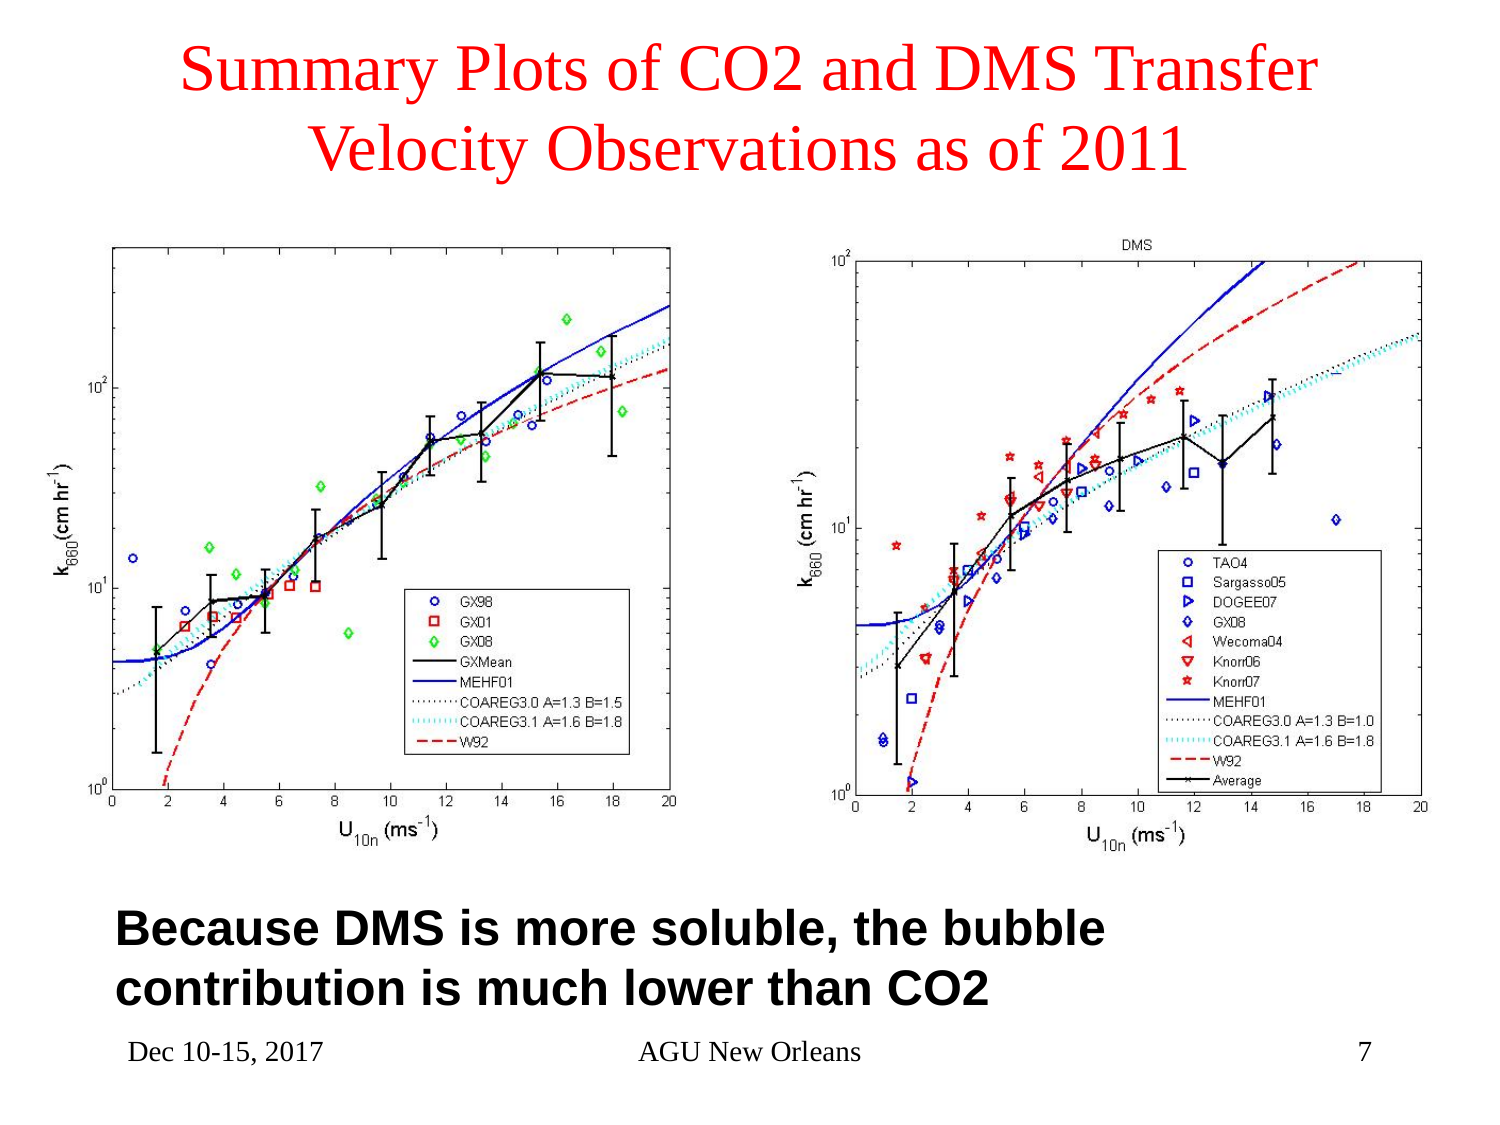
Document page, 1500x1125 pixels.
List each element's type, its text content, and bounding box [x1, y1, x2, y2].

title Summary Plots of CO2 and DMS Transfer Velocity Observations as of 2011 [74, 44, 1426, 163]
footer AGU New Orleans [512, 1024, 988, 1101]
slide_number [112, 1024, 426, 1101]
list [18, 199, 738, 863]
slide_number 7 [1074, 1024, 1388, 1101]
text_box Because DMS is more soluble, the bubble contribution is much lower than CO2 [99, 887, 1263, 1023]
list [761, 212, 1490, 867]
